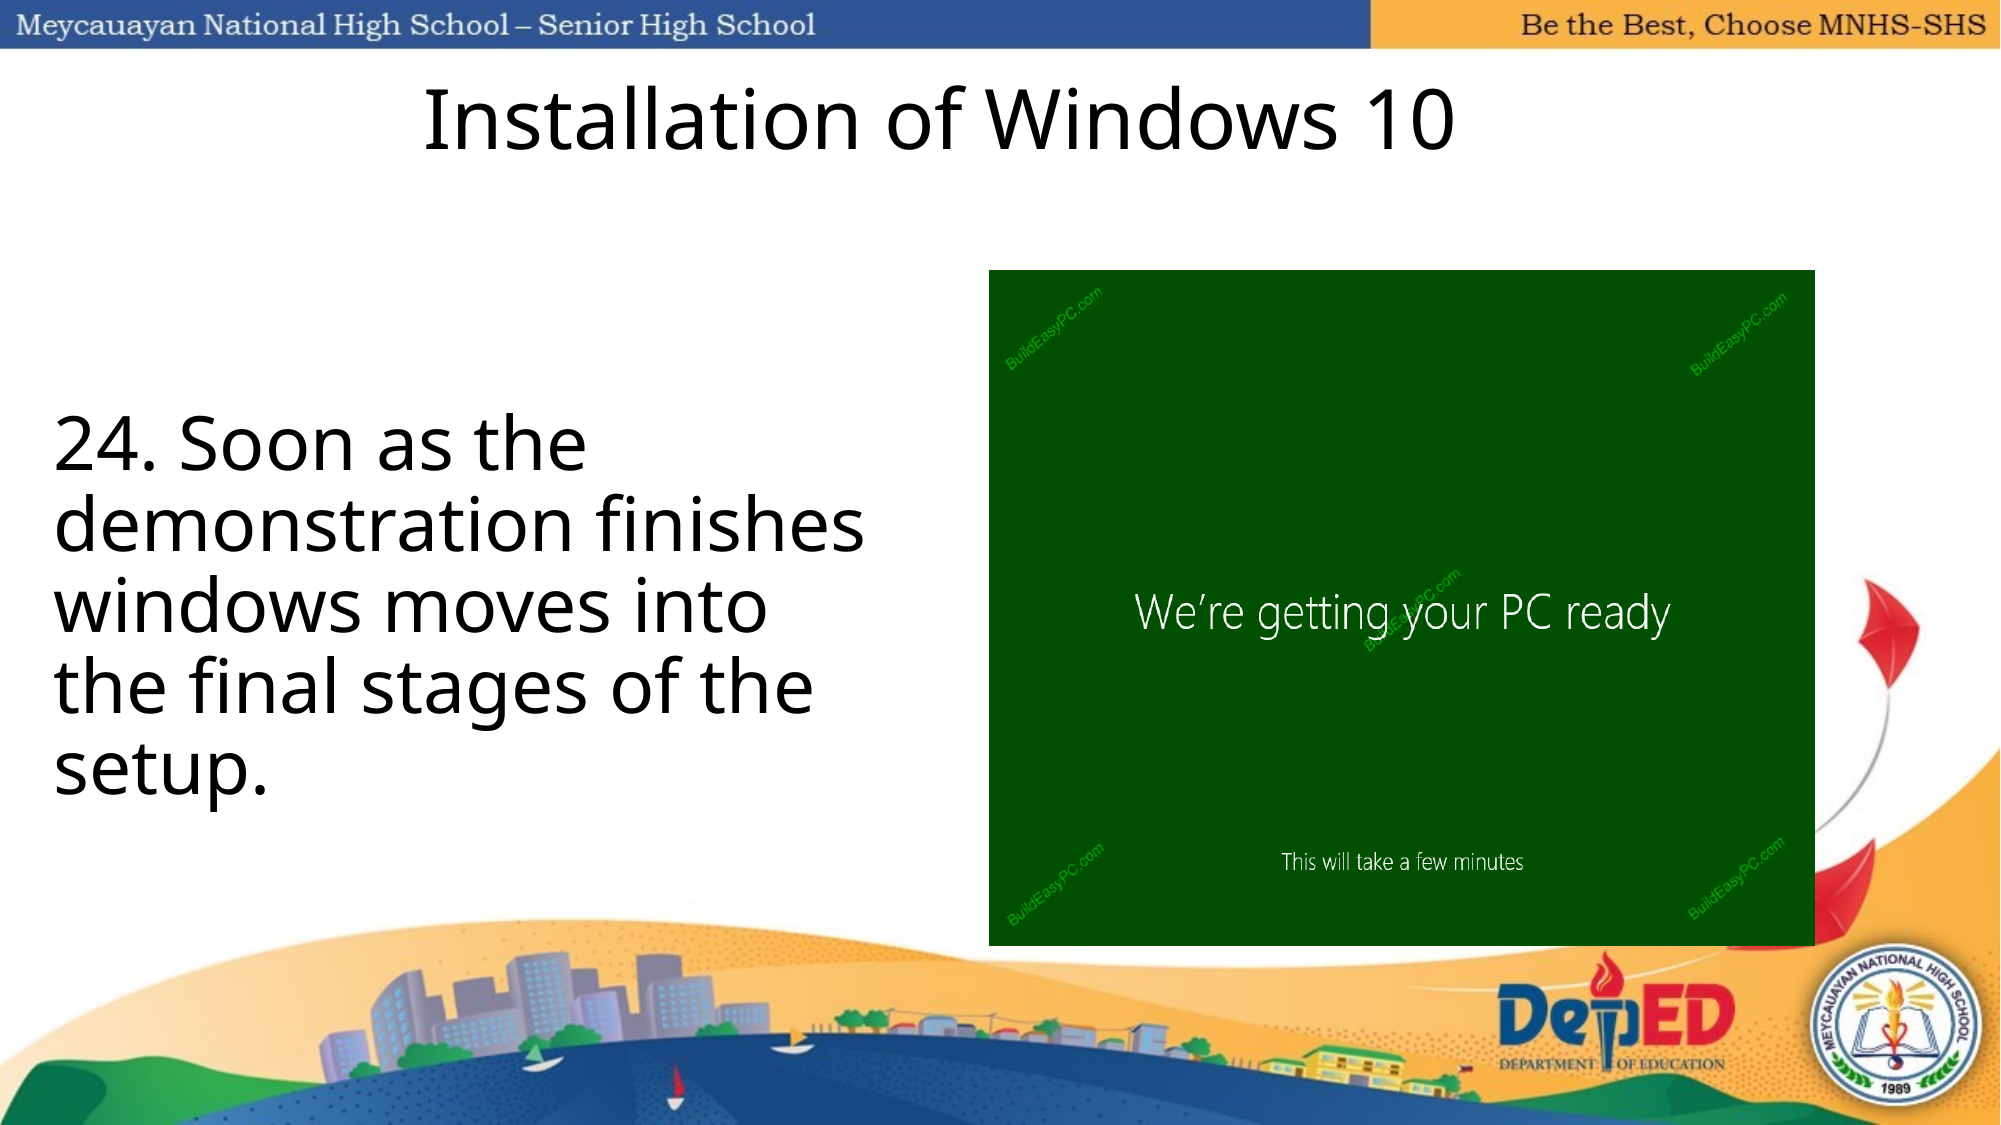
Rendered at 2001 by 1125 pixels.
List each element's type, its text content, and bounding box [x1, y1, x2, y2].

title Installation of Windows 10 [89, 59, 1815, 186]
picture [0, 0, 2001, 1125]
text_box 24. Soon as the demonstration finishes windows moves into the final stages of the setup. [38, 217, 911, 1000]
